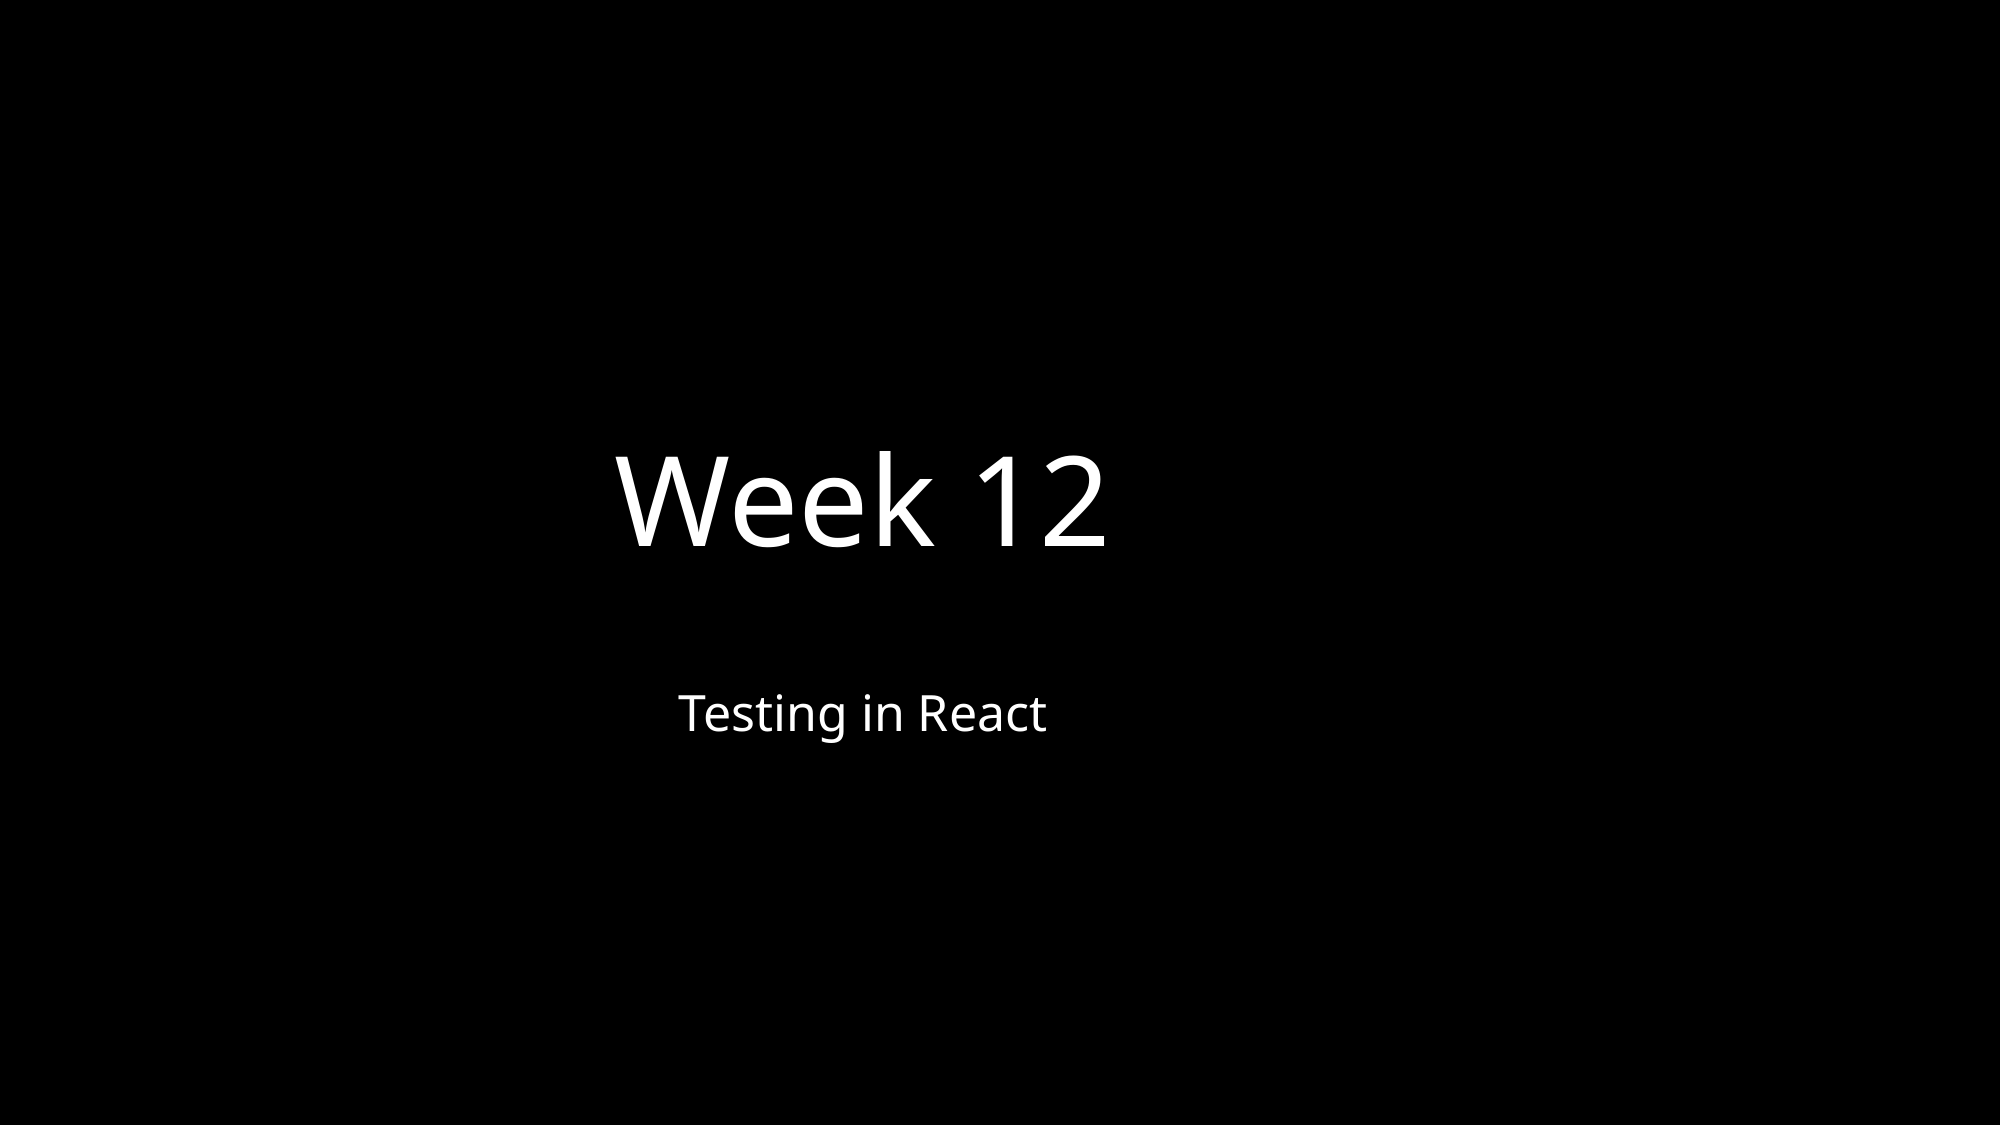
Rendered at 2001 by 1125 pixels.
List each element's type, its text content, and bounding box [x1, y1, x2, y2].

title Week 12 [451, 122, 1275, 582]
subtitle Testing in React [451, 680, 1275, 1058]
